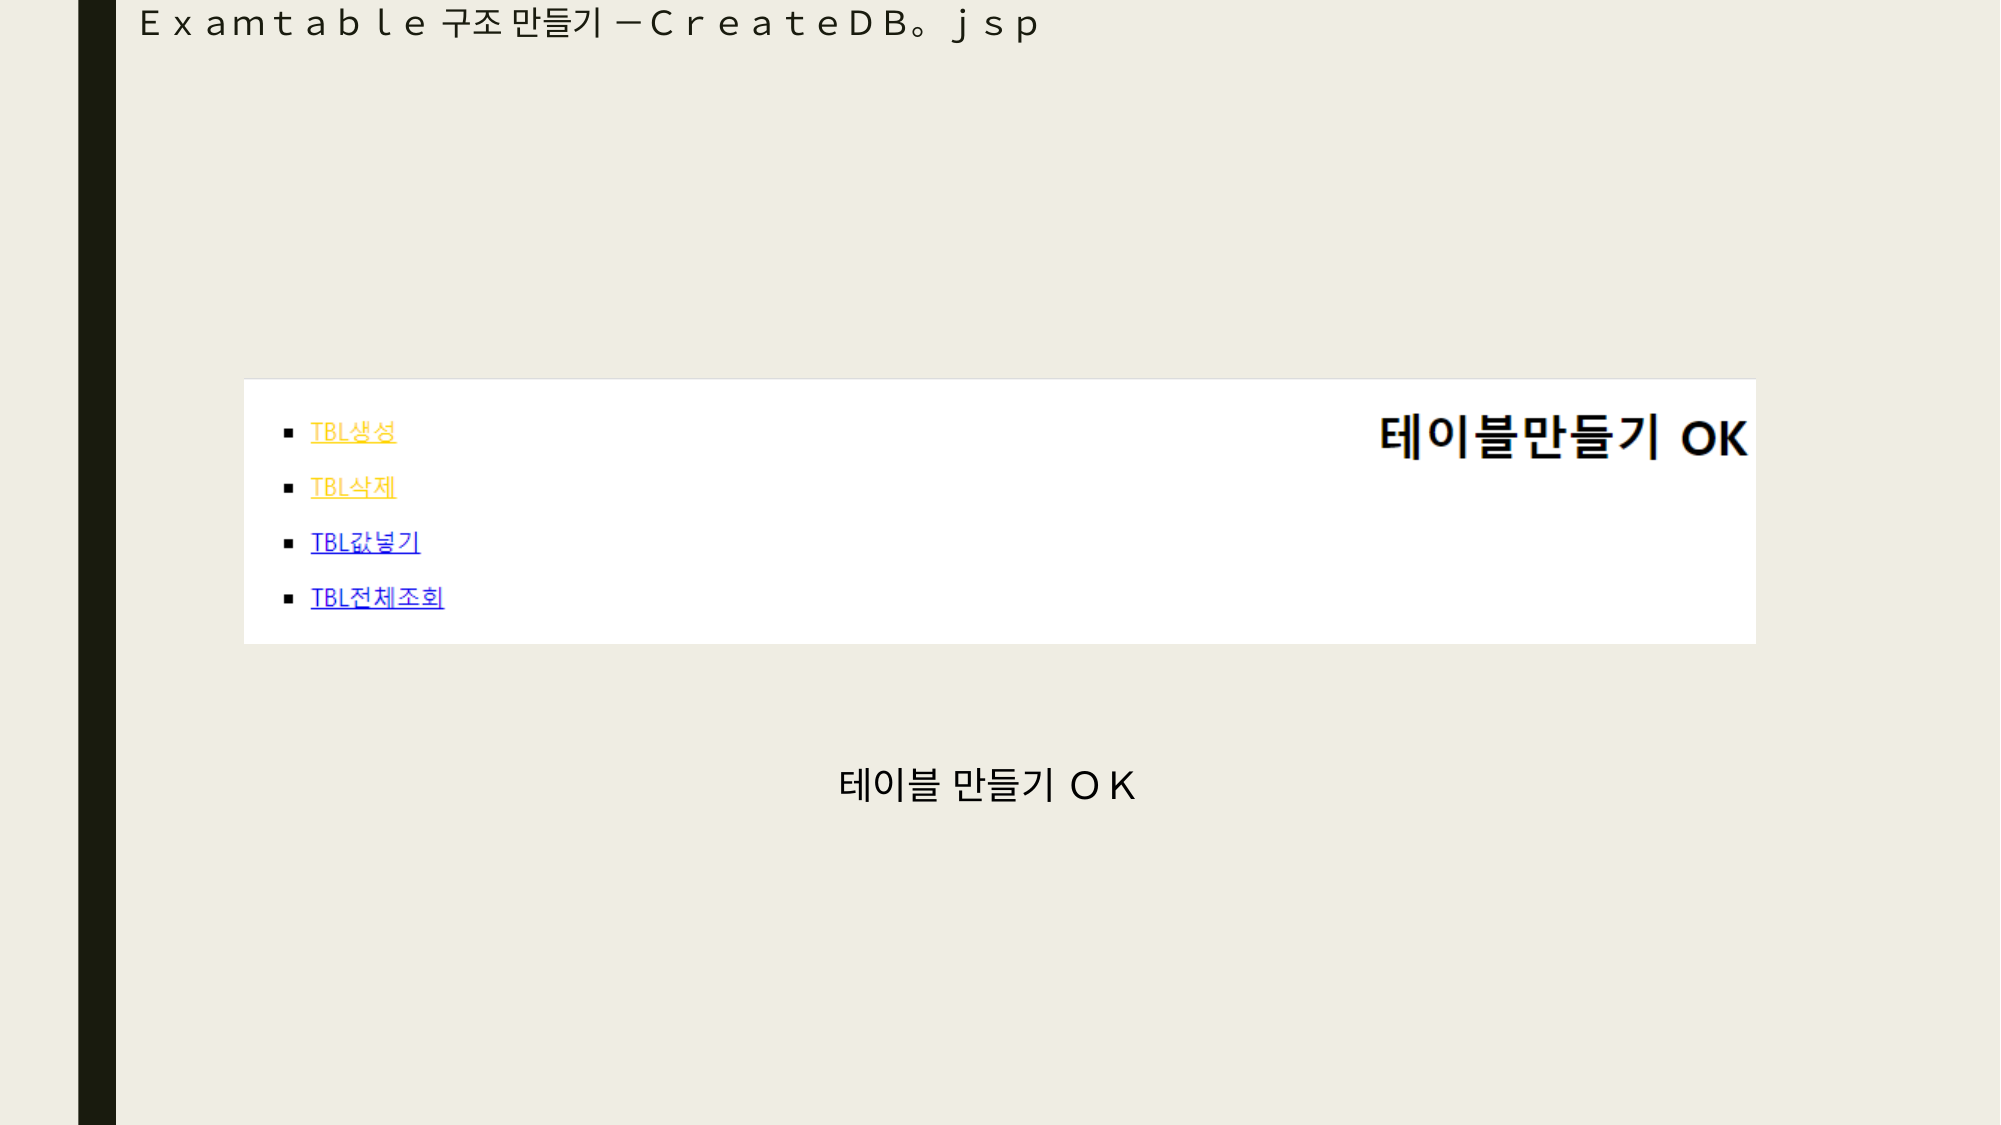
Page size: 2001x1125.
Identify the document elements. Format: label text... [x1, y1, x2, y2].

title Ｅｘａｍｔａｂｌｅ 구조 만들기 －ＣｒｅａｔｅＤＢ。ｊｓｐ [118, 0, 1694, 75]
text_box 테이블 만들기 ＯＫ [823, 754, 1177, 814]
picture [244, 378, 1756, 644]
